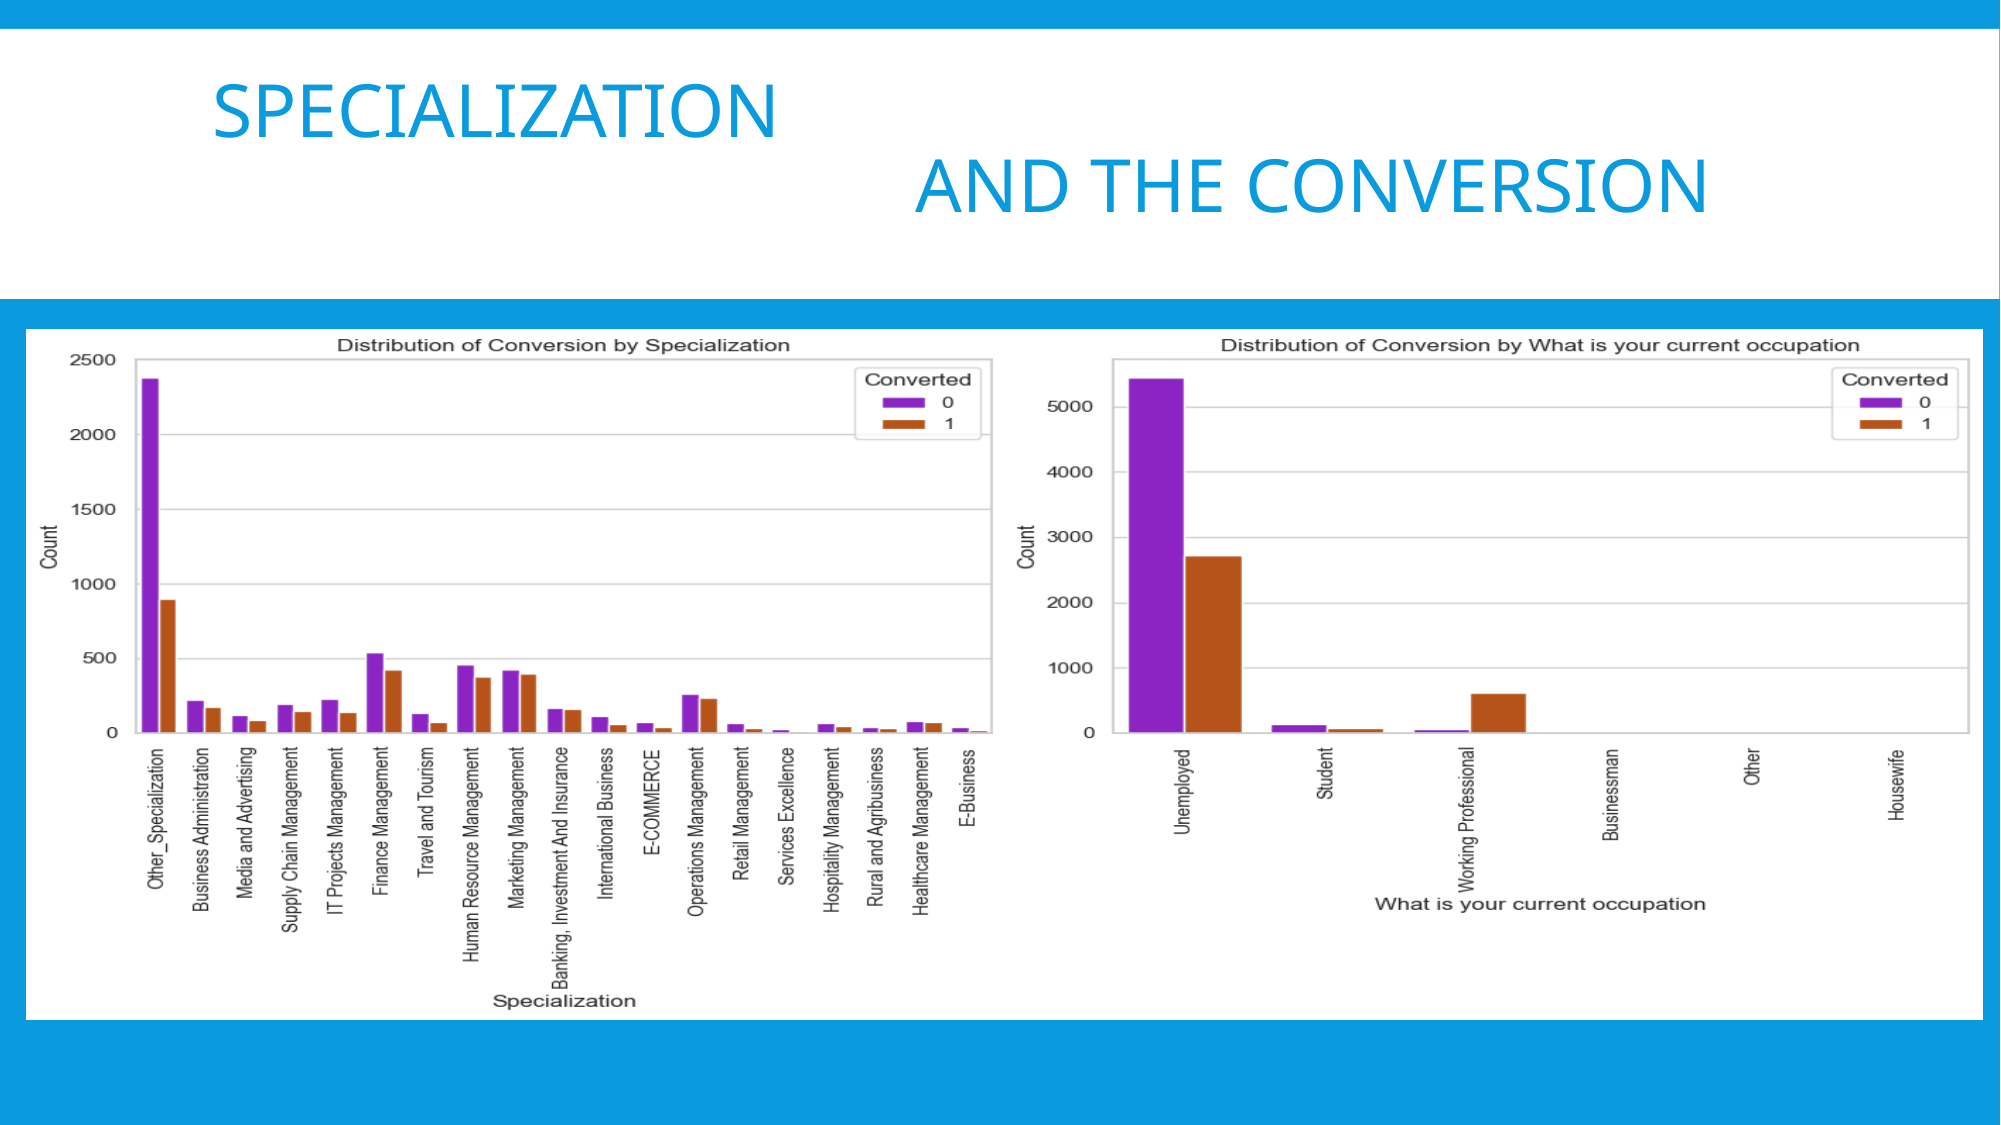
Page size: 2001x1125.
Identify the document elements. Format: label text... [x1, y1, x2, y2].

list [26, 329, 1983, 1021]
title Specialization And the conversion [197, 46, 1803, 295]
